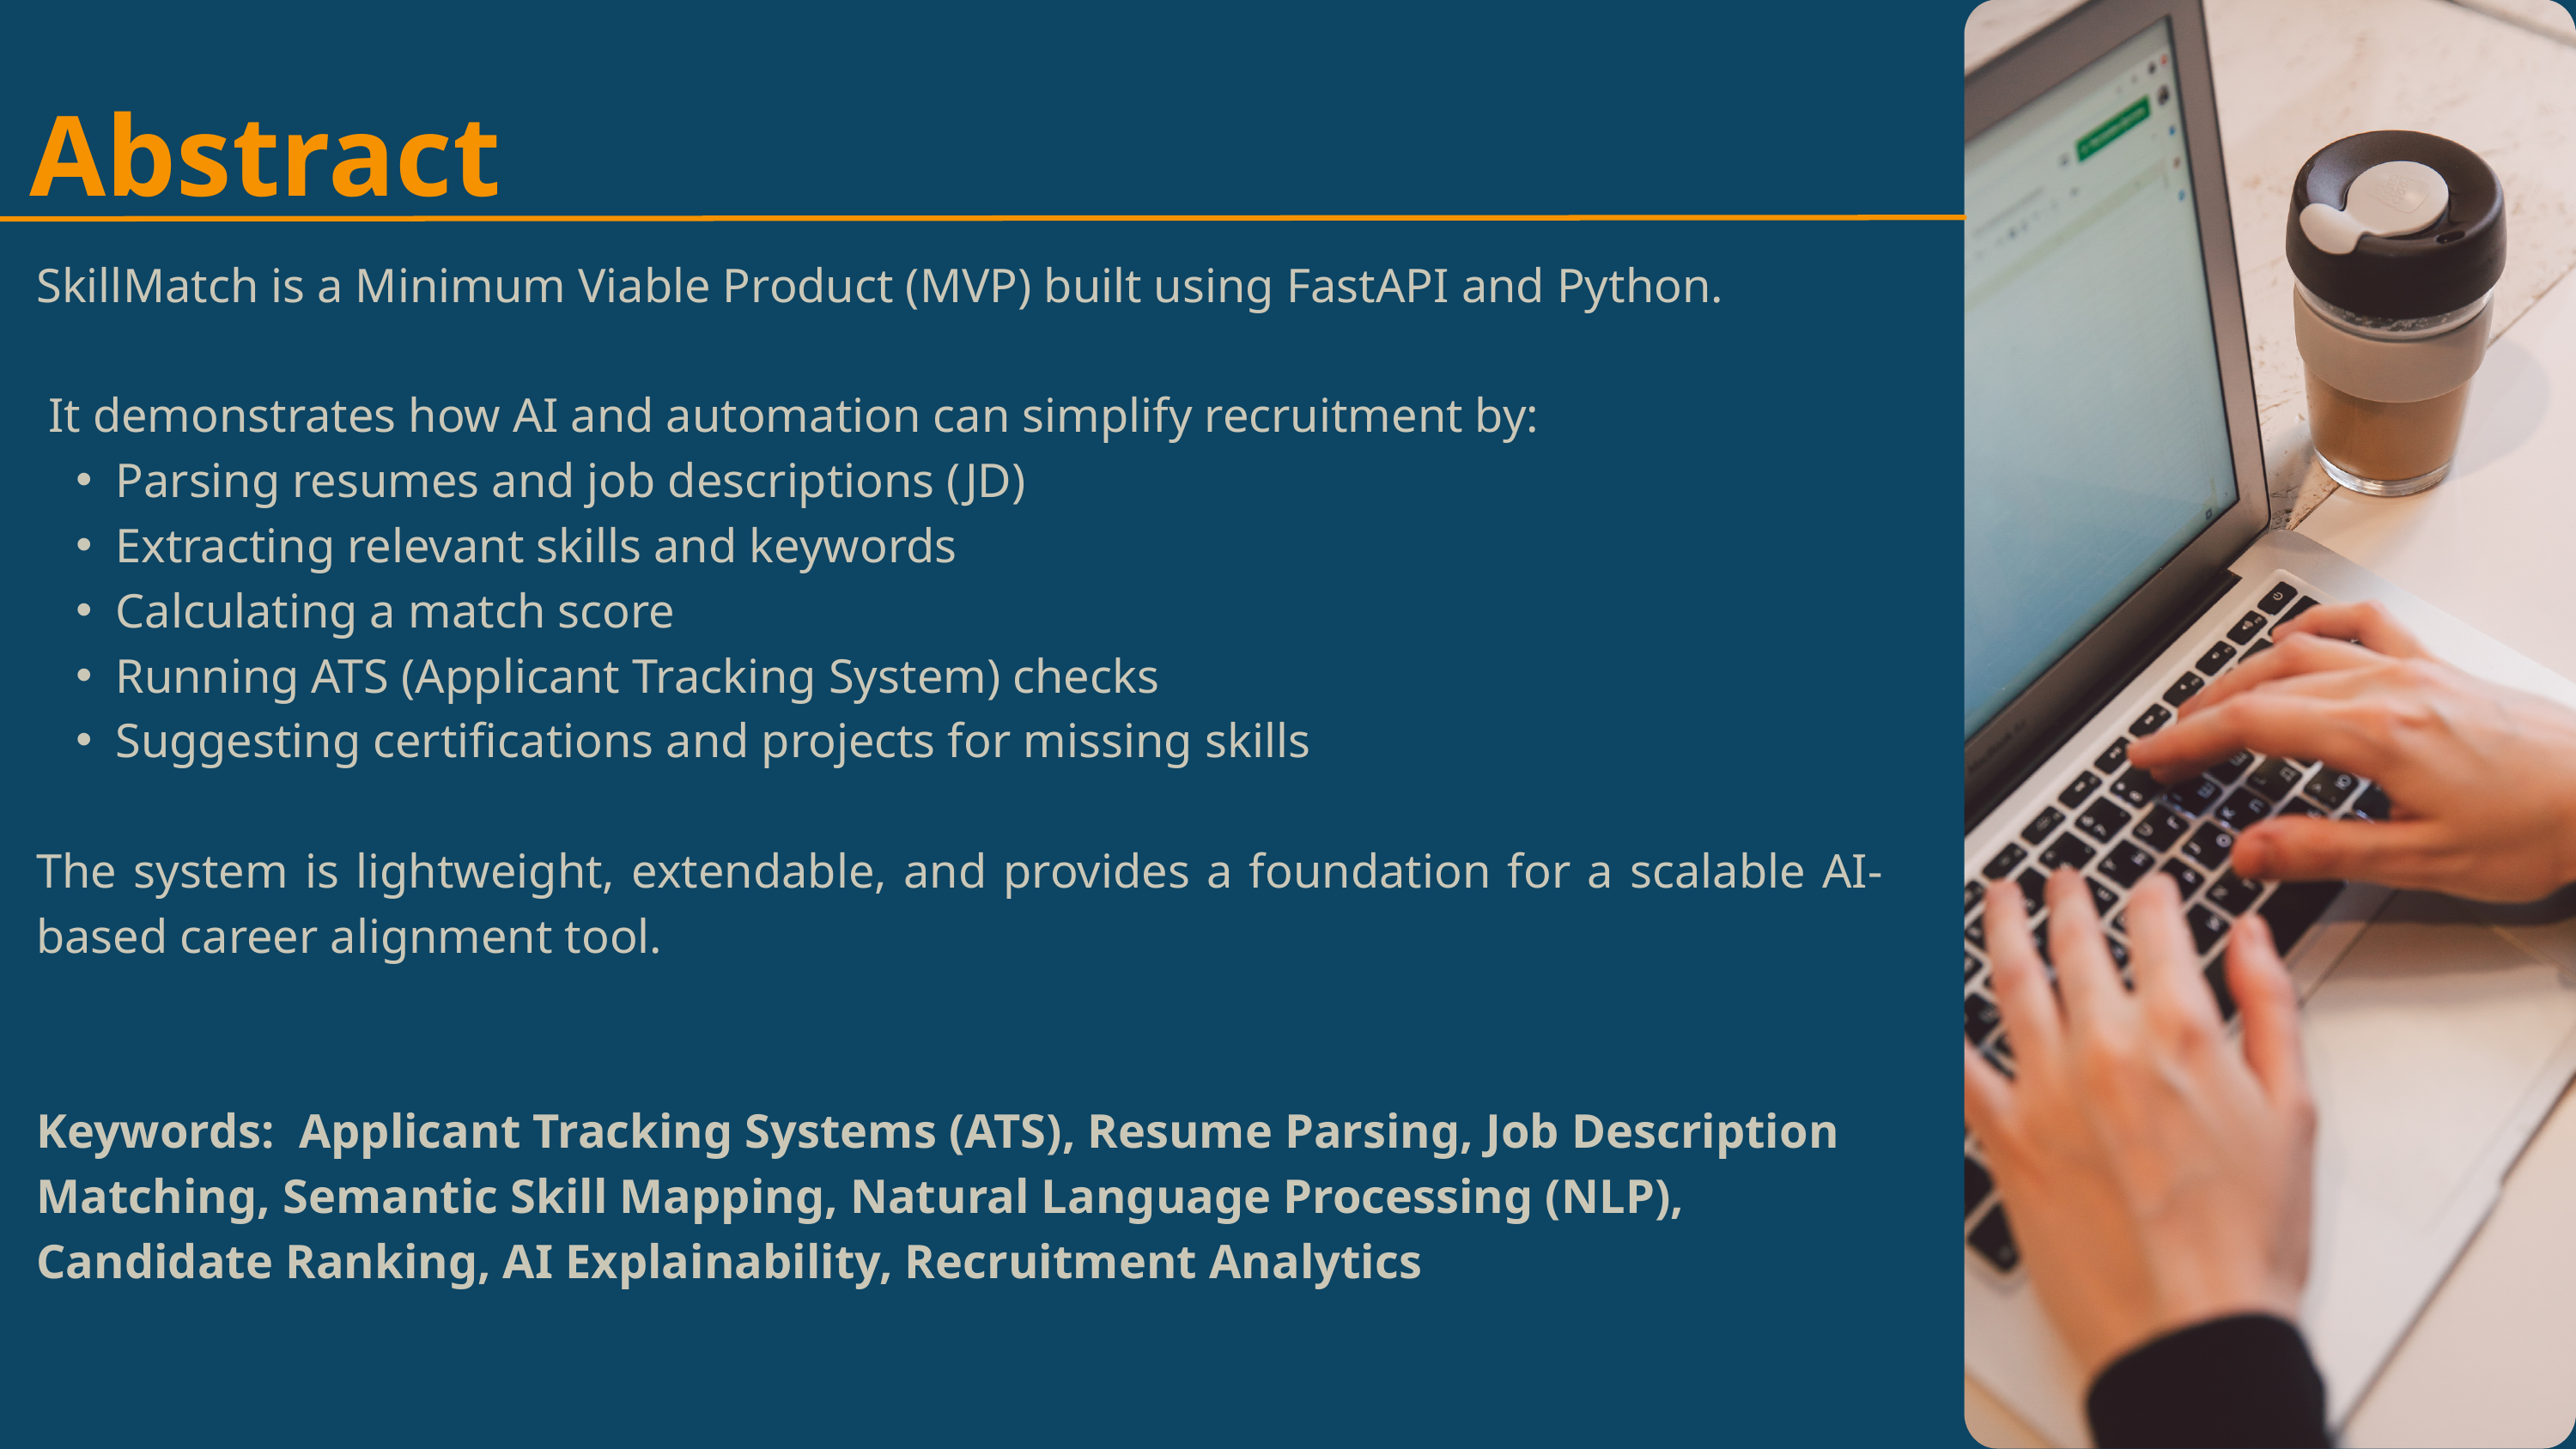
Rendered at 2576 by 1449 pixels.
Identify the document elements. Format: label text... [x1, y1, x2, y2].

text_box Abstract [0, 63, 532, 219]
text_box SkillMatch is a Minimum Viable Product (MVP) built using FastAPI and Python. It demonstrates how AI and automation can simplify recruitment by: Parsing resumes and job descriptions (JD) Extracting relevant skills and keywords Calculating a match score Running ATS (Applicant Tracking System) checks Suggesting certifications and projects for missing skills The system is lightweight, extendable, and provides a foundation for a scalable AI-based career alignment tool. Keywords: Applicant Tracking Systems (ATS), Resume Parsing, Job Description Matching, Semantic Skill Mapping, Natural Language Processing (NLP), Candidate Ranking, AI Explainability, Recruitment Analytics [36, 149, 1886, 1398]
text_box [1964, 0, 2576, 1449]
